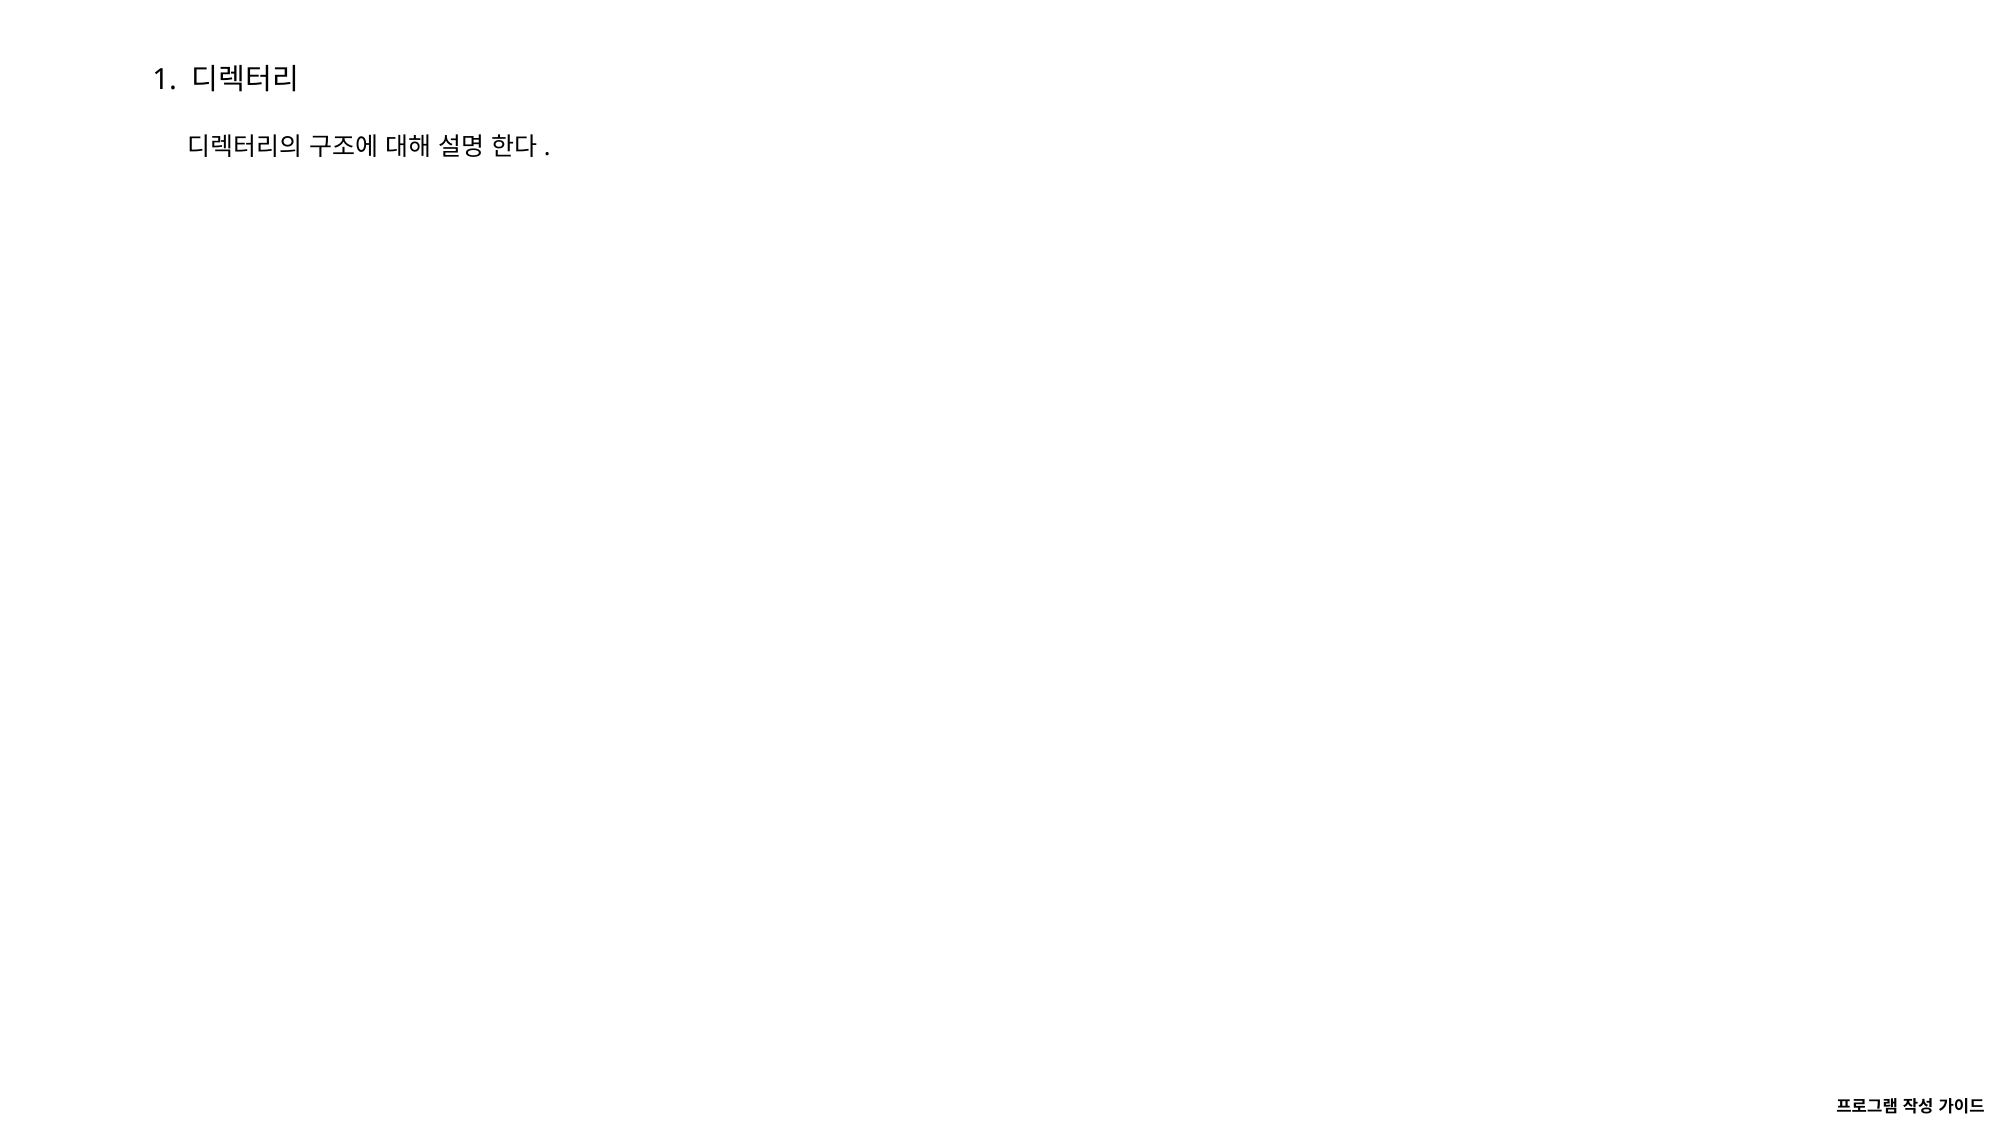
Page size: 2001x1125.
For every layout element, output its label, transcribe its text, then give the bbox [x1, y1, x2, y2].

title 1. 디렉터리 [137, 59, 1863, 100]
text_box 디렉터리의 구조에 대해 설명 한다. [173, 123, 566, 168]
